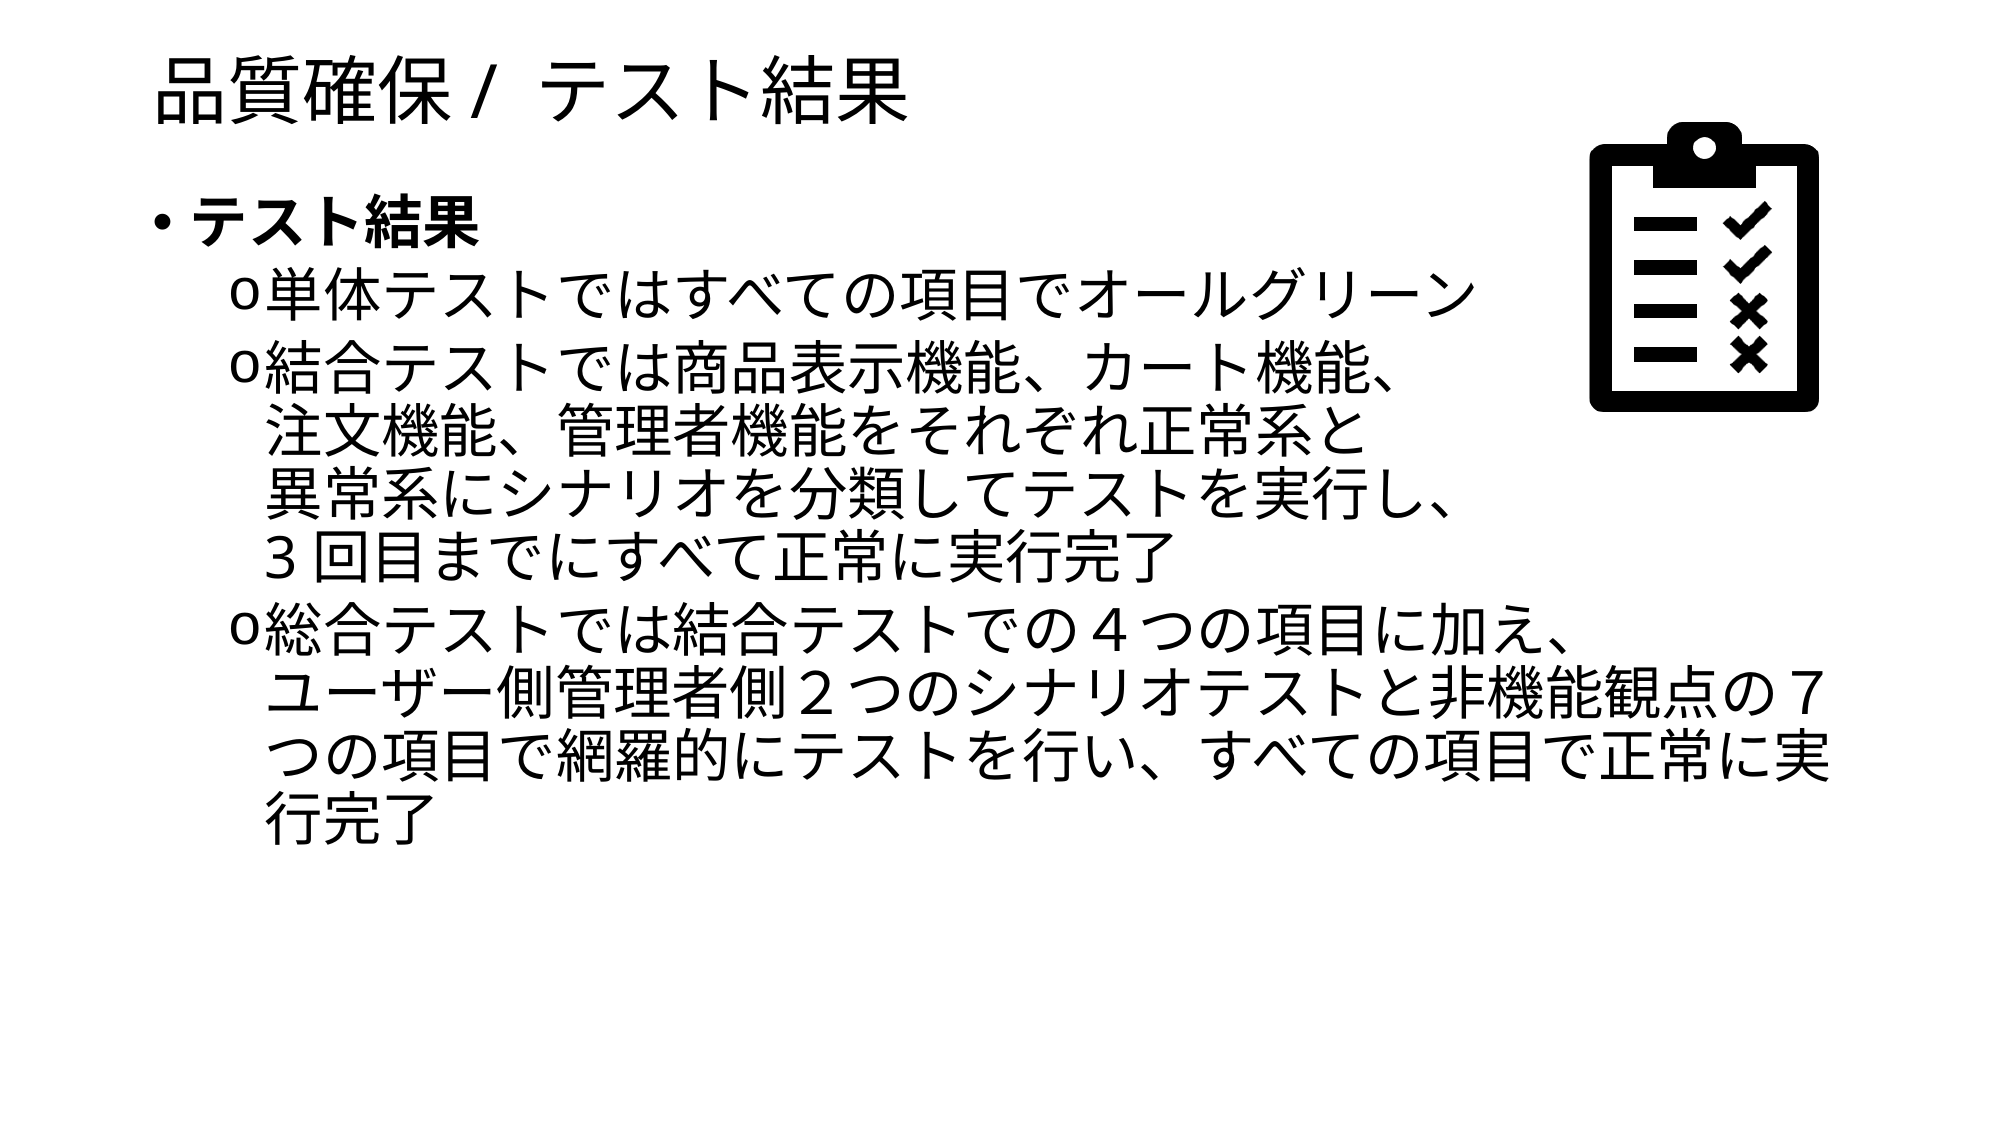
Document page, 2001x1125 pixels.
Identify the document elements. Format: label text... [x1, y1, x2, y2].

picture [1525, 93, 1882, 442]
title 品質確保/ テスト結果 [137, 59, 1442, 128]
list テスト結果 単体テストではすべての項目でオールグリーン 結合テストでは商品表示機能、カート機能、 注文機能、管理者機能をそれぞれ正常系と 異常系にシナリオを分類してテストを実行し、 3回目までにすべて正常に実行完了 総合テストでは結合テストでの４つの項目に加え、 ユーザー側管理者側２つのシナリオテストと非機能観点の７つの項目で網羅的にテストを行い、すべての項目で正常に実行完了 [137, 185, 1863, 1066]
